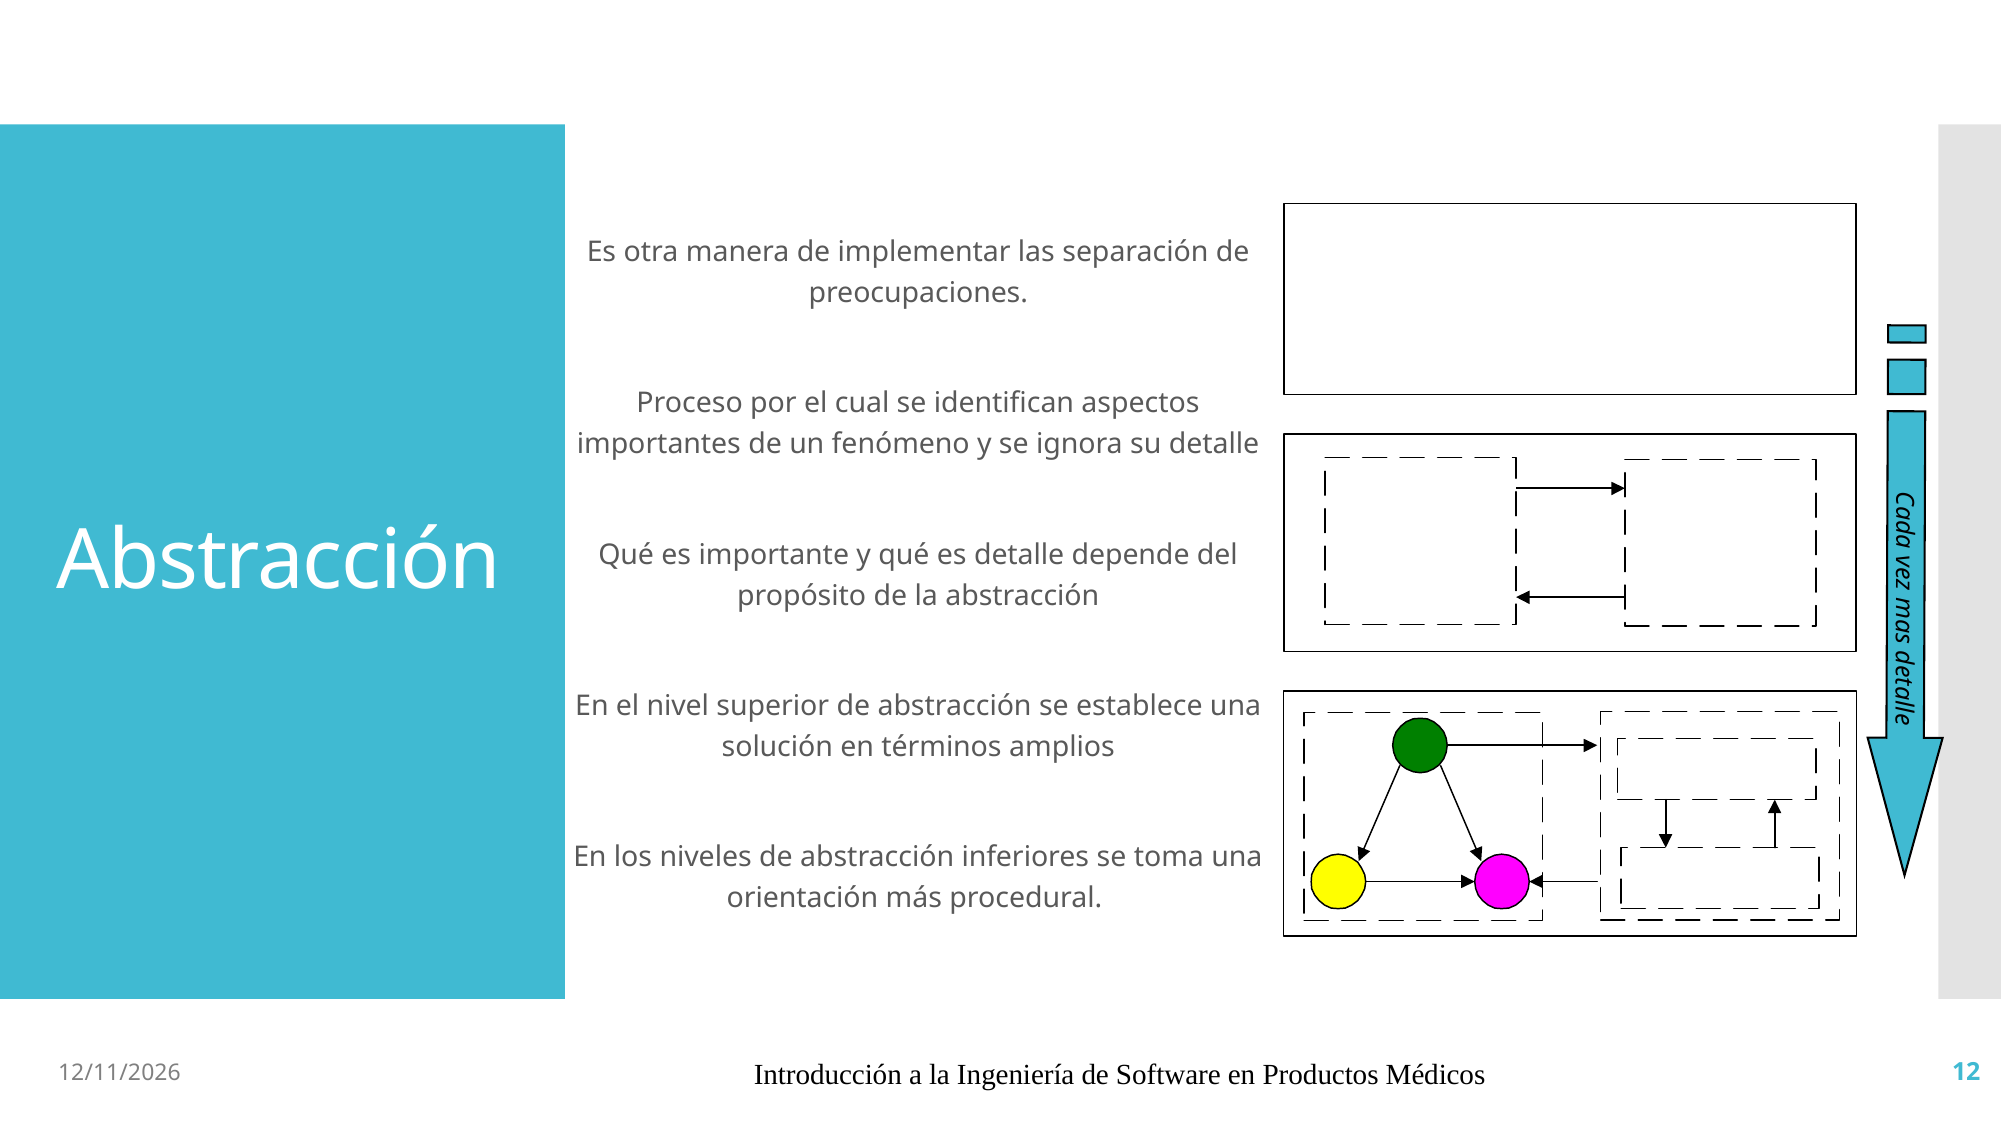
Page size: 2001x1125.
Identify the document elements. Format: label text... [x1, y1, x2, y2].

list Es otra manera de implementar las separación de preocupaciones. Proceso por el cual se identifican aspectos importantes de un fenómeno y se ignora su detalle Qué es importante y qué es detalle depende del propósito de la abstracción En el nivel superior de abstracción se establece una solución en términos amplios En los niveles de abstracción inferiores se toma una orientación más procedural. [556, 200, 1281, 940]
title Abstracción [41, 184, 525, 940]
slide_number 12 [1744, 1042, 1996, 1103]
text_box Cada vez mas detalle [1887, 359, 1926, 395]
footer Introducción a la Ingeniería de Software en Productos Médicos [634, 1042, 1605, 1103]
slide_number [43, 1042, 493, 1103]
picture [1280, 200, 1860, 398]
text_box Cada vez mas detalle [1888, 325, 1926, 343]
text_box Cada vez mas detalle [1867, 411, 1943, 876]
picture [1280, 687, 1860, 940]
picture [1280, 430, 1860, 655]
